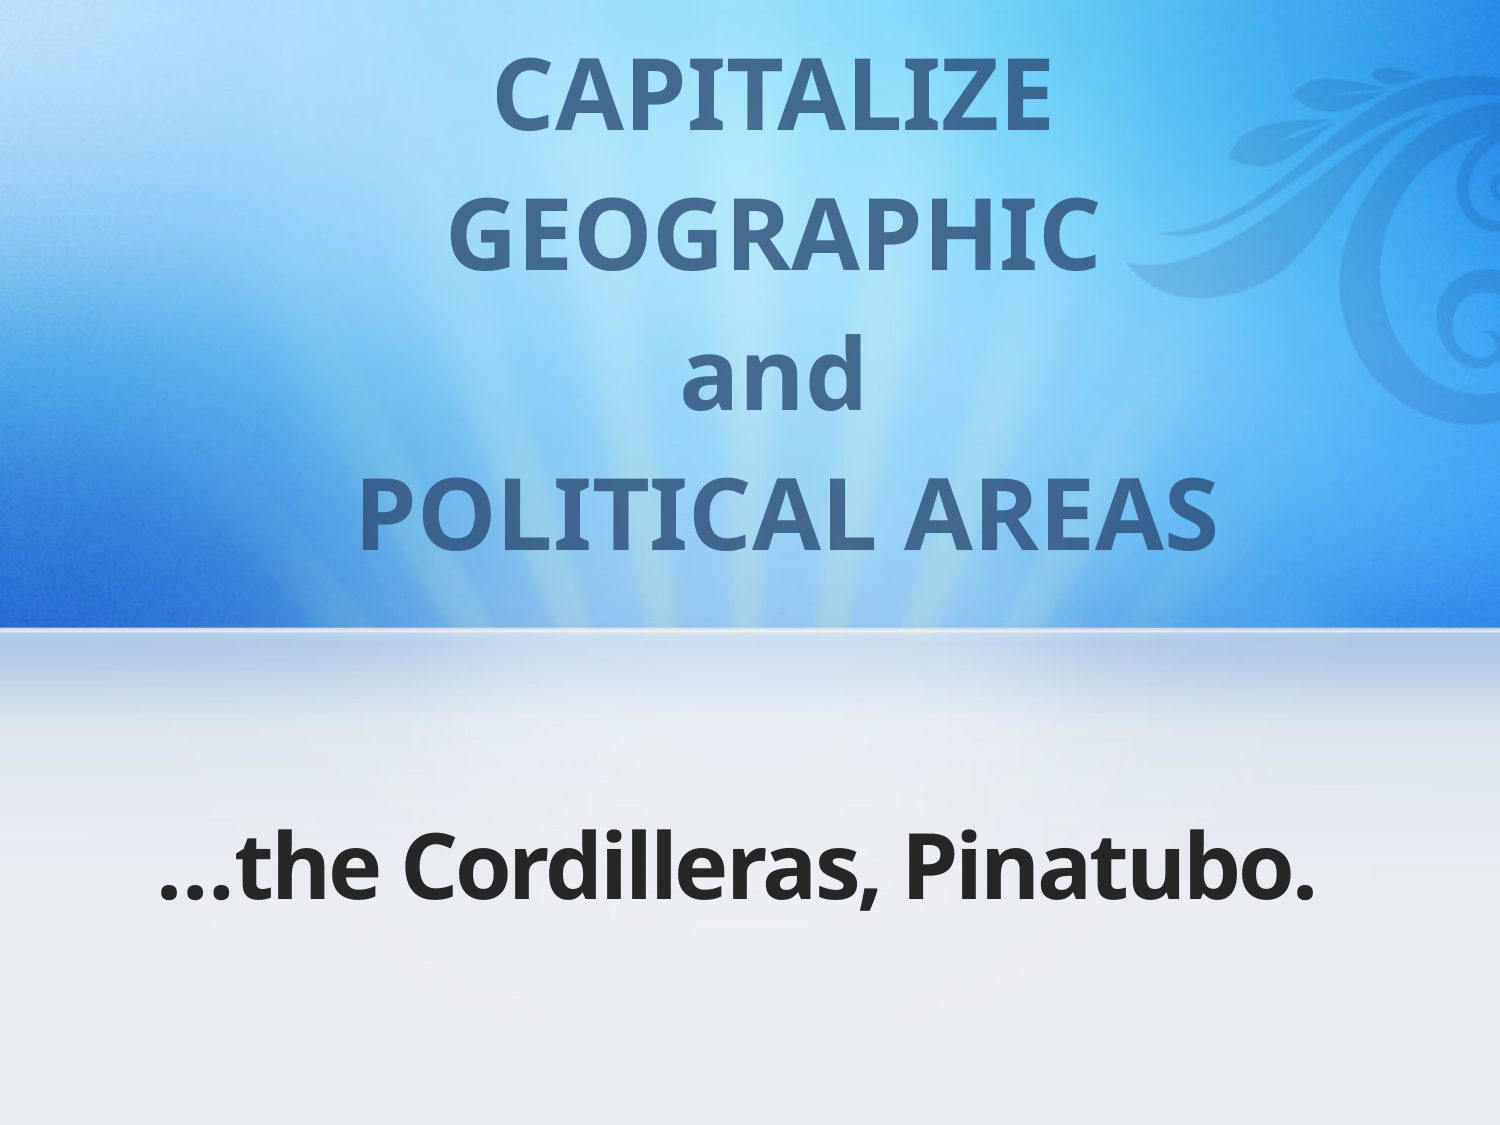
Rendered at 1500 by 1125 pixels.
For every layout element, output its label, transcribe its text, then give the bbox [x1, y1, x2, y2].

picture [0, 0, 1500, 1125]
list CAPITALIZE GEOGRAPHIC and POLITICAL AREAS [73, 299, 1500, 578]
title …the Cordilleras, Pinatubo. [24, 687, 1450, 1038]
